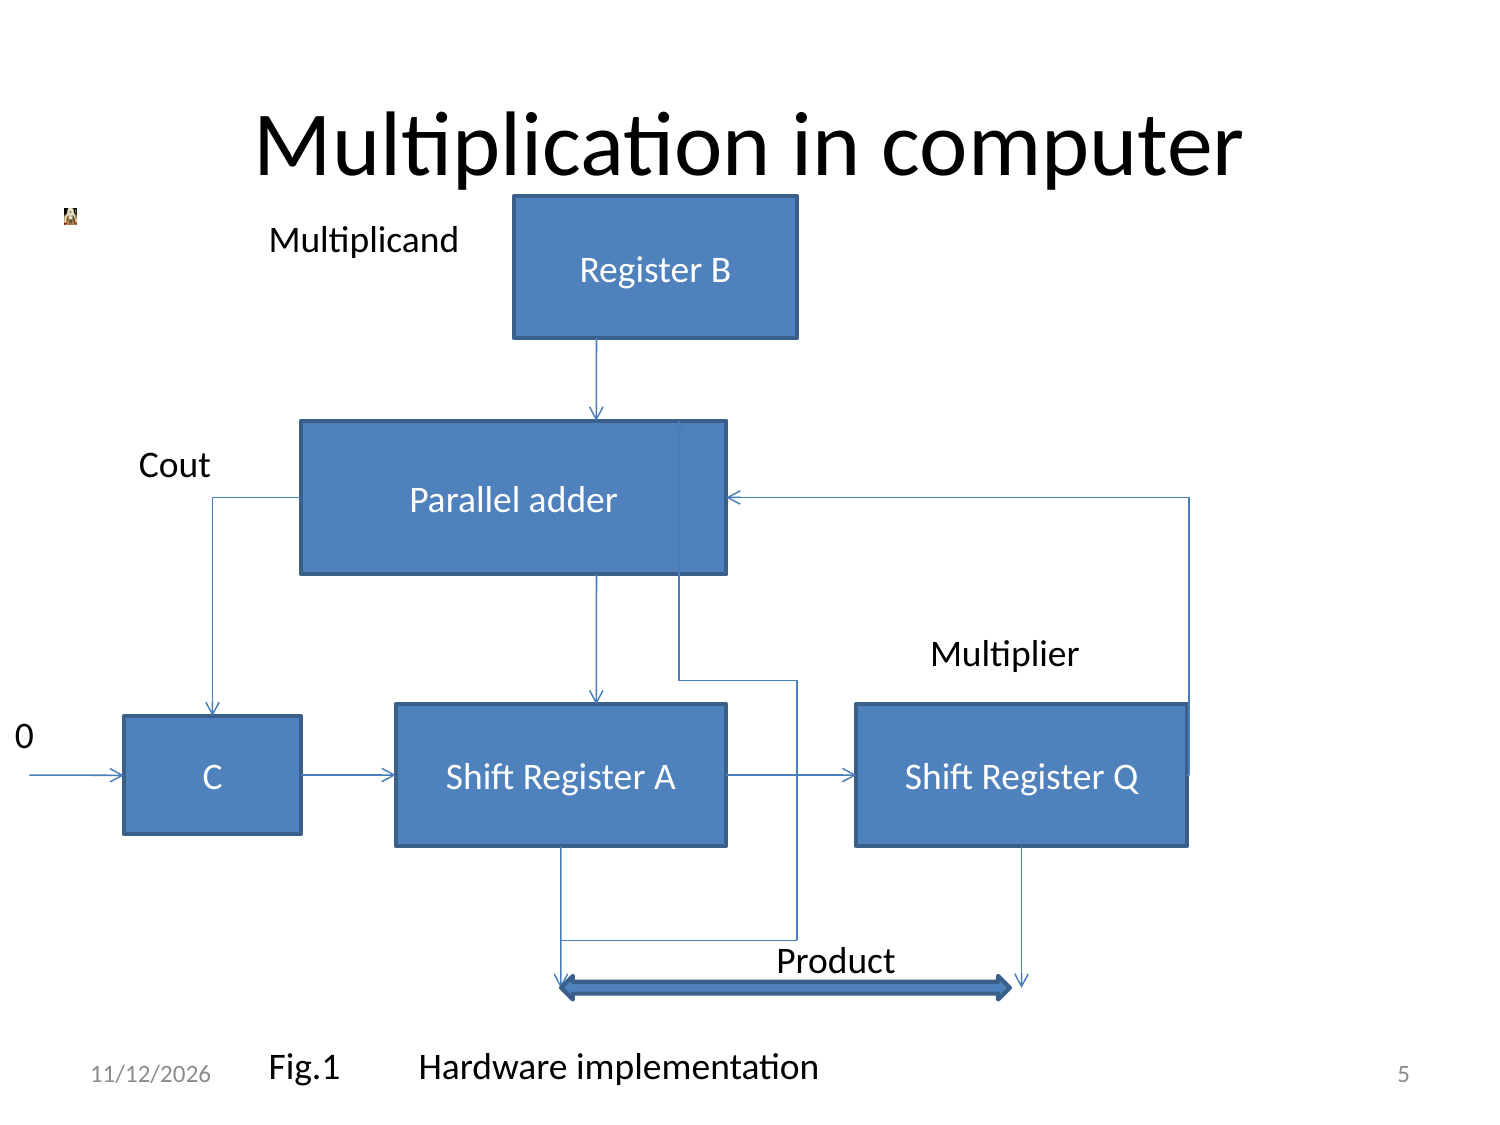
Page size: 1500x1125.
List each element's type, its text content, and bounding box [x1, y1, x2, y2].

text_box Fig.1 Hardware implementation [253, 1034, 1128, 1095]
text_box Parallel adder [299, 419, 728, 576]
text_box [726, 497, 1188, 776]
text_box Multiplicand [253, 208, 490, 268]
text_box Shift Register Q [854, 782, 1189, 848]
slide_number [75, 1042, 425, 1103]
text_box Cout [123, 432, 242, 493]
text_box C [122, 714, 303, 836]
text_box Register B [512, 194, 799, 340]
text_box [212, 497, 302, 717]
text_box 0 [0, 704, 118, 764]
text_box [558, 973, 1012, 1002]
text_box Product [761, 928, 963, 989]
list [64, 207, 77, 226]
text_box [478, 621, 721, 740]
slide_number 5 [1074, 1042, 1425, 1103]
title Multiplication in computer [75, 45, 1425, 233]
text_box Shift Register A [394, 702, 728, 848]
